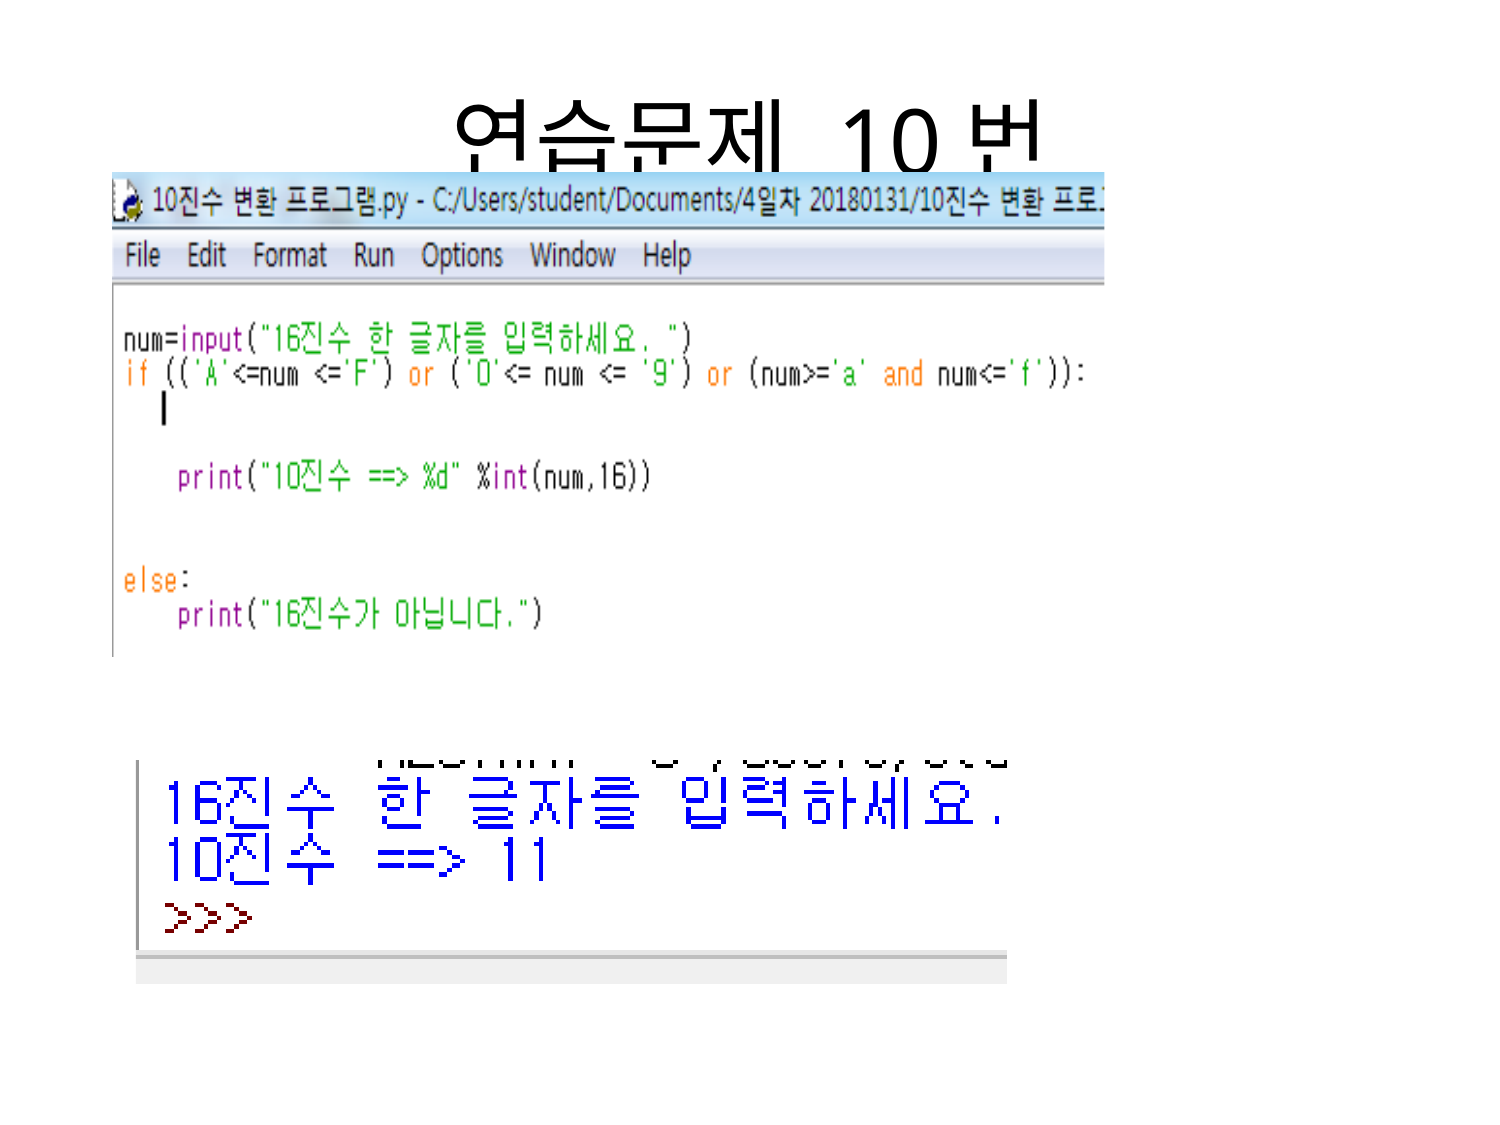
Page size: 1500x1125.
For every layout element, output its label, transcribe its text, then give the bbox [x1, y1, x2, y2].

picture [135, 760, 1008, 985]
picture [111, 172, 1105, 658]
title 연습문제 10번 [75, 45, 1425, 233]
